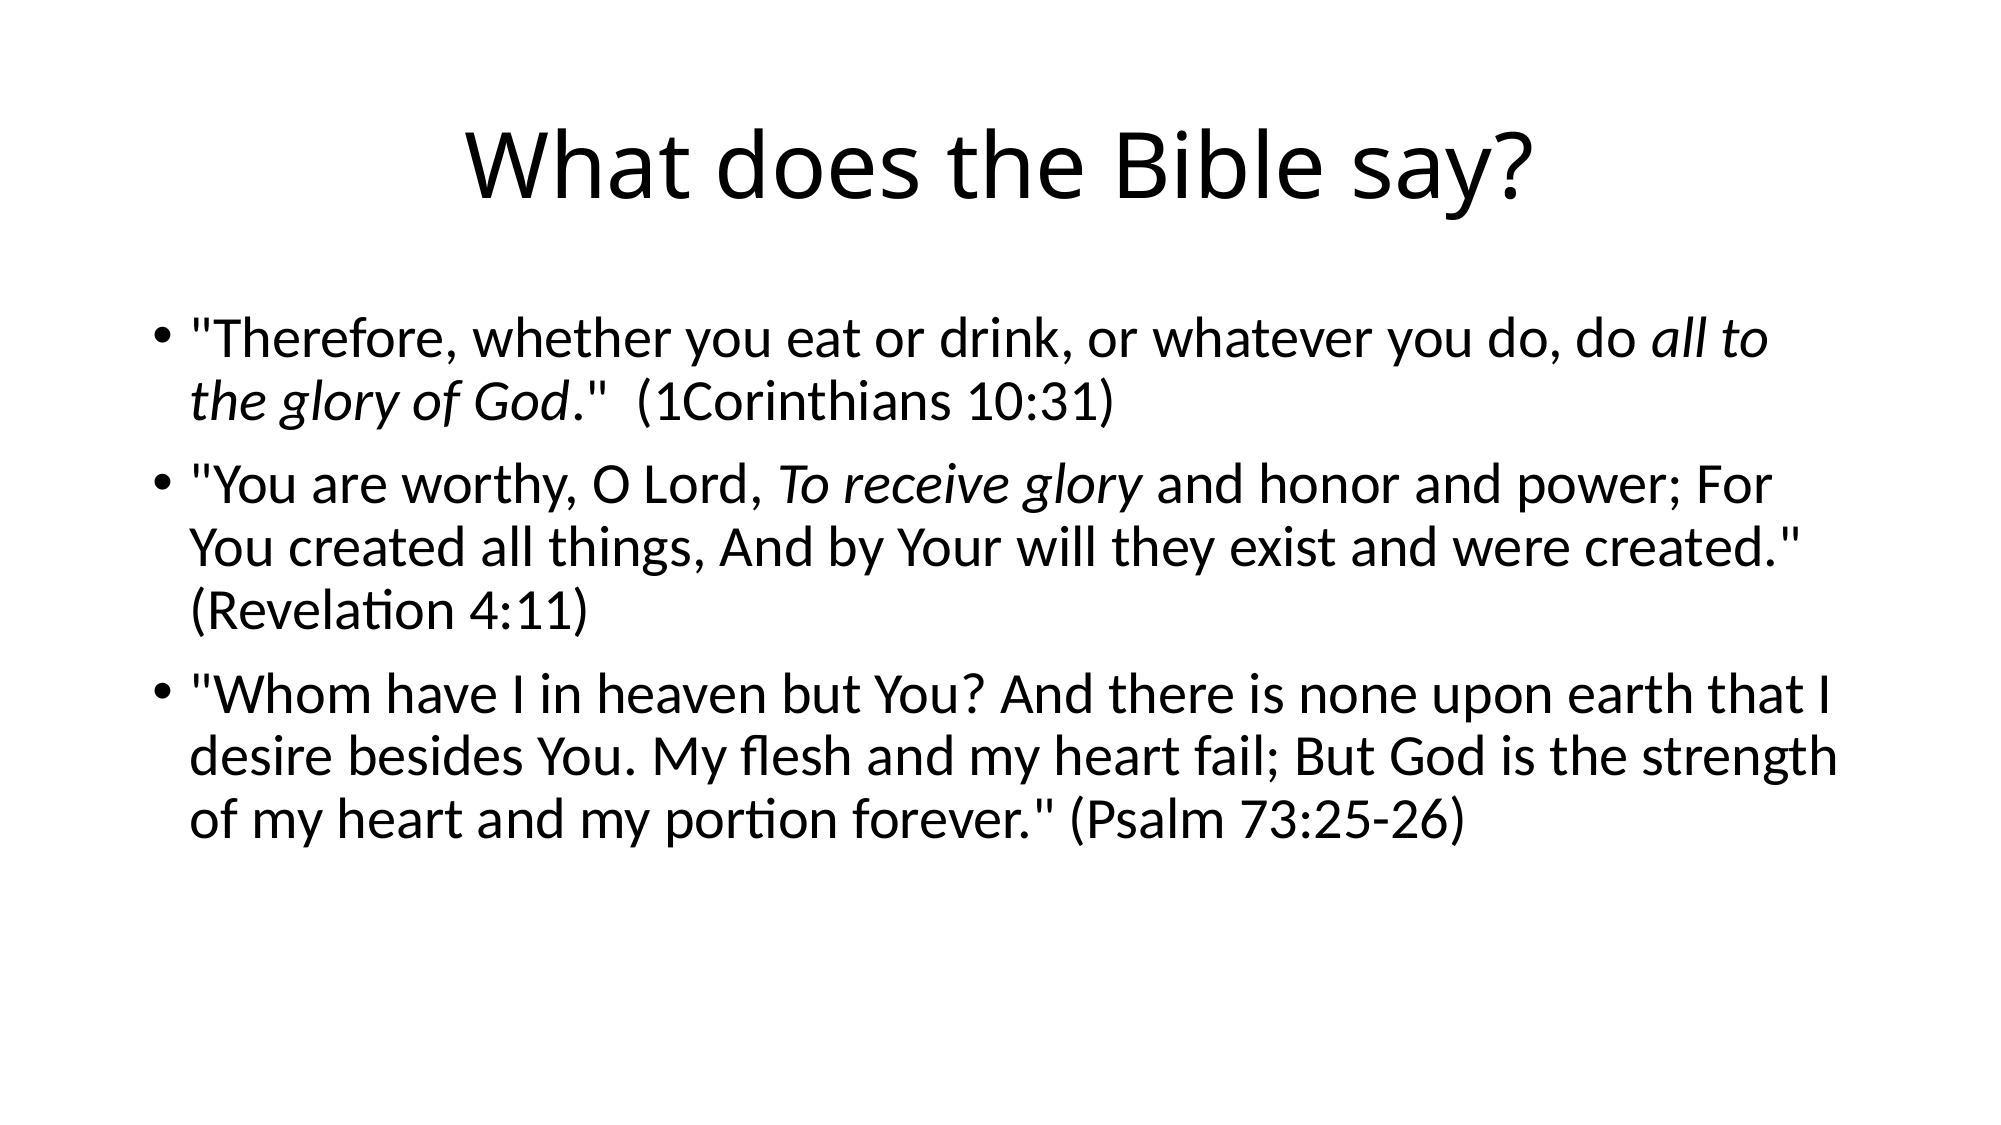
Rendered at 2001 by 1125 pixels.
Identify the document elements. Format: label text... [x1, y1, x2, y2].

title What does the Bible say? [137, 59, 1863, 278]
list "Therefore, whether you eat or drink, or whatever you do, do all to the glory of God." (1Corinthians 10:31) "You are worthy, O Lord, To receive glory and honor and power; For You created all things, And by Your will they exist and were created." (Revelation 4:11) "Whom have I in heaven but You? And there is none upon earth that I desire besides You. My flesh and my heart fail; But God is the strength of my heart and my portion forever." (Psalm 73:25-26) [137, 299, 1863, 1014]
